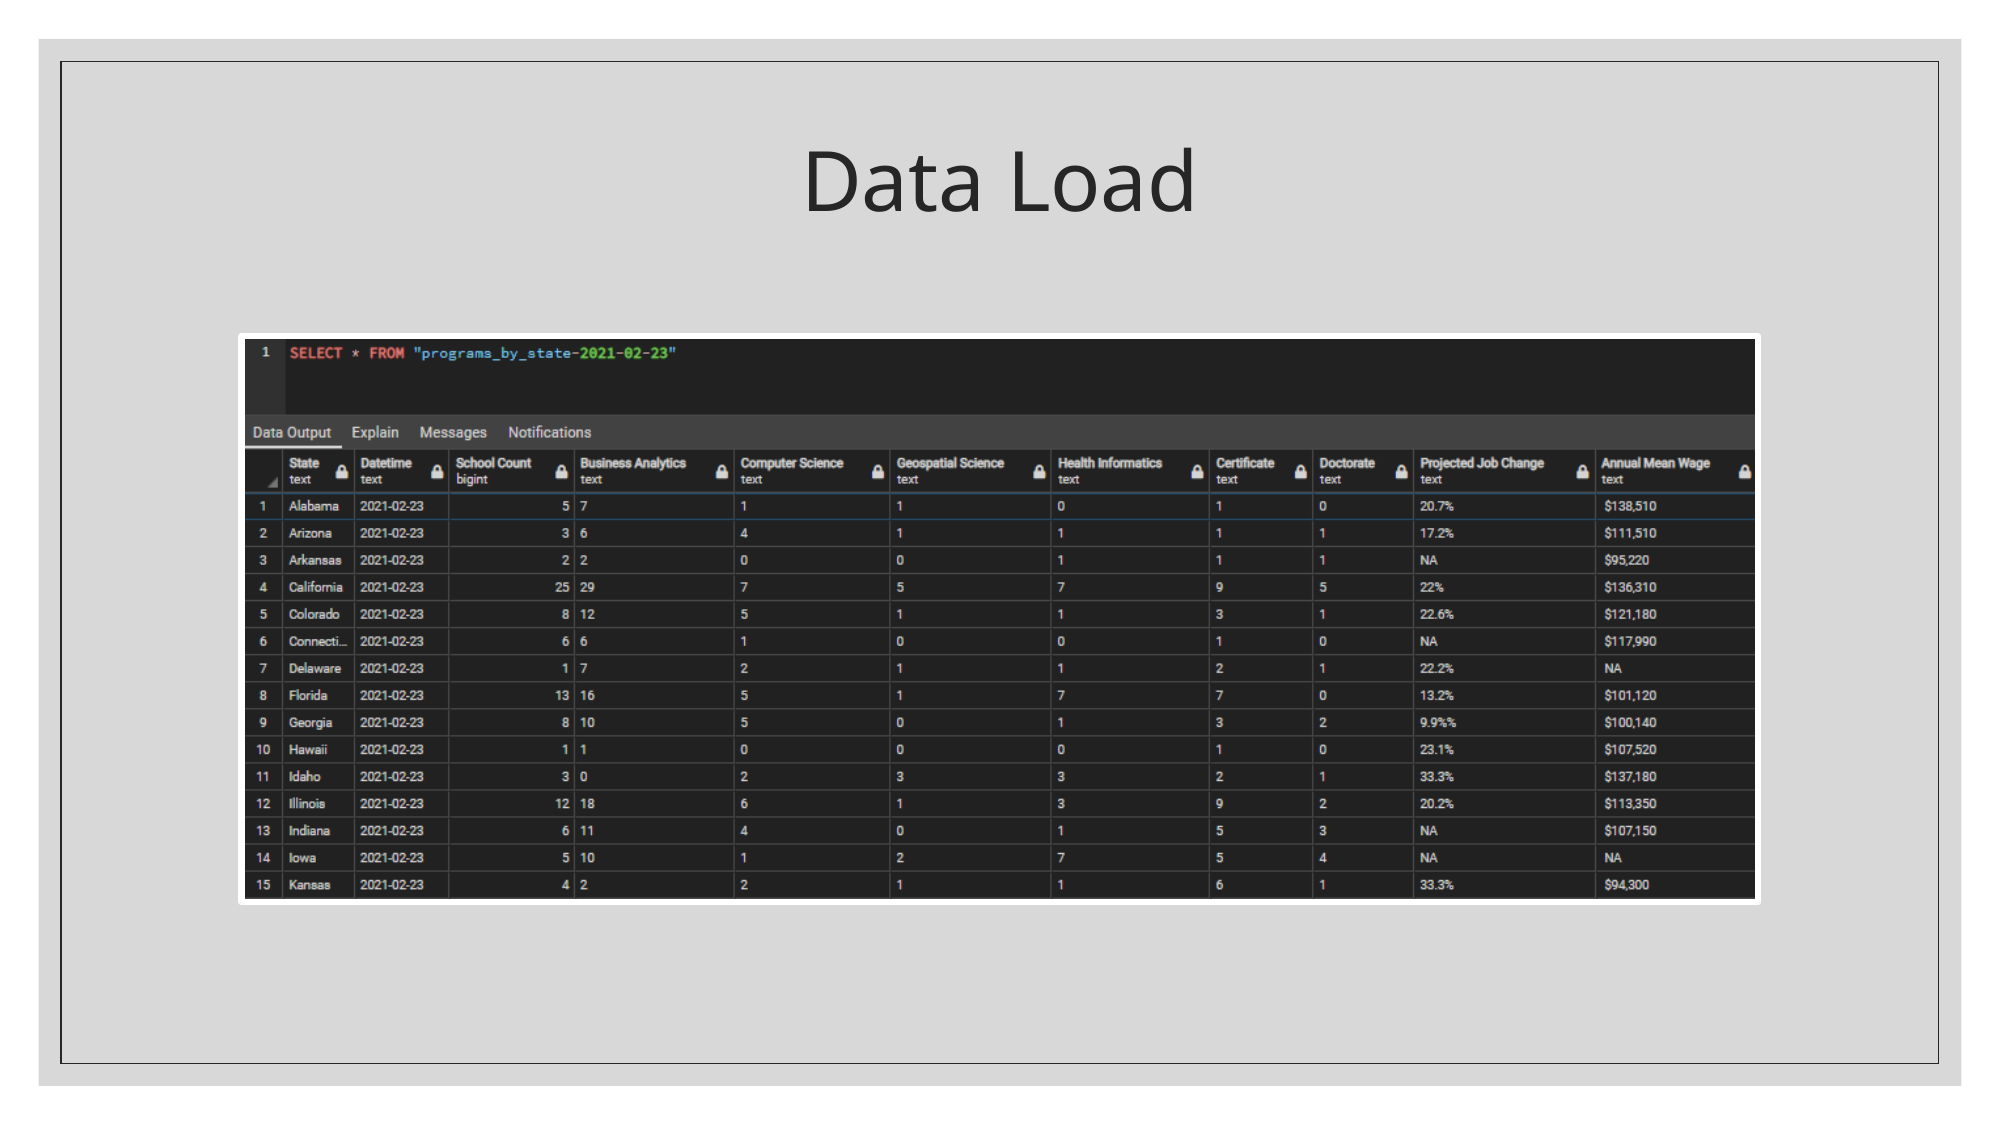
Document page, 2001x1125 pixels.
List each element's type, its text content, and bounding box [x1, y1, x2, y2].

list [244, 339, 1756, 900]
title Data Load [174, 105, 1825, 264]
